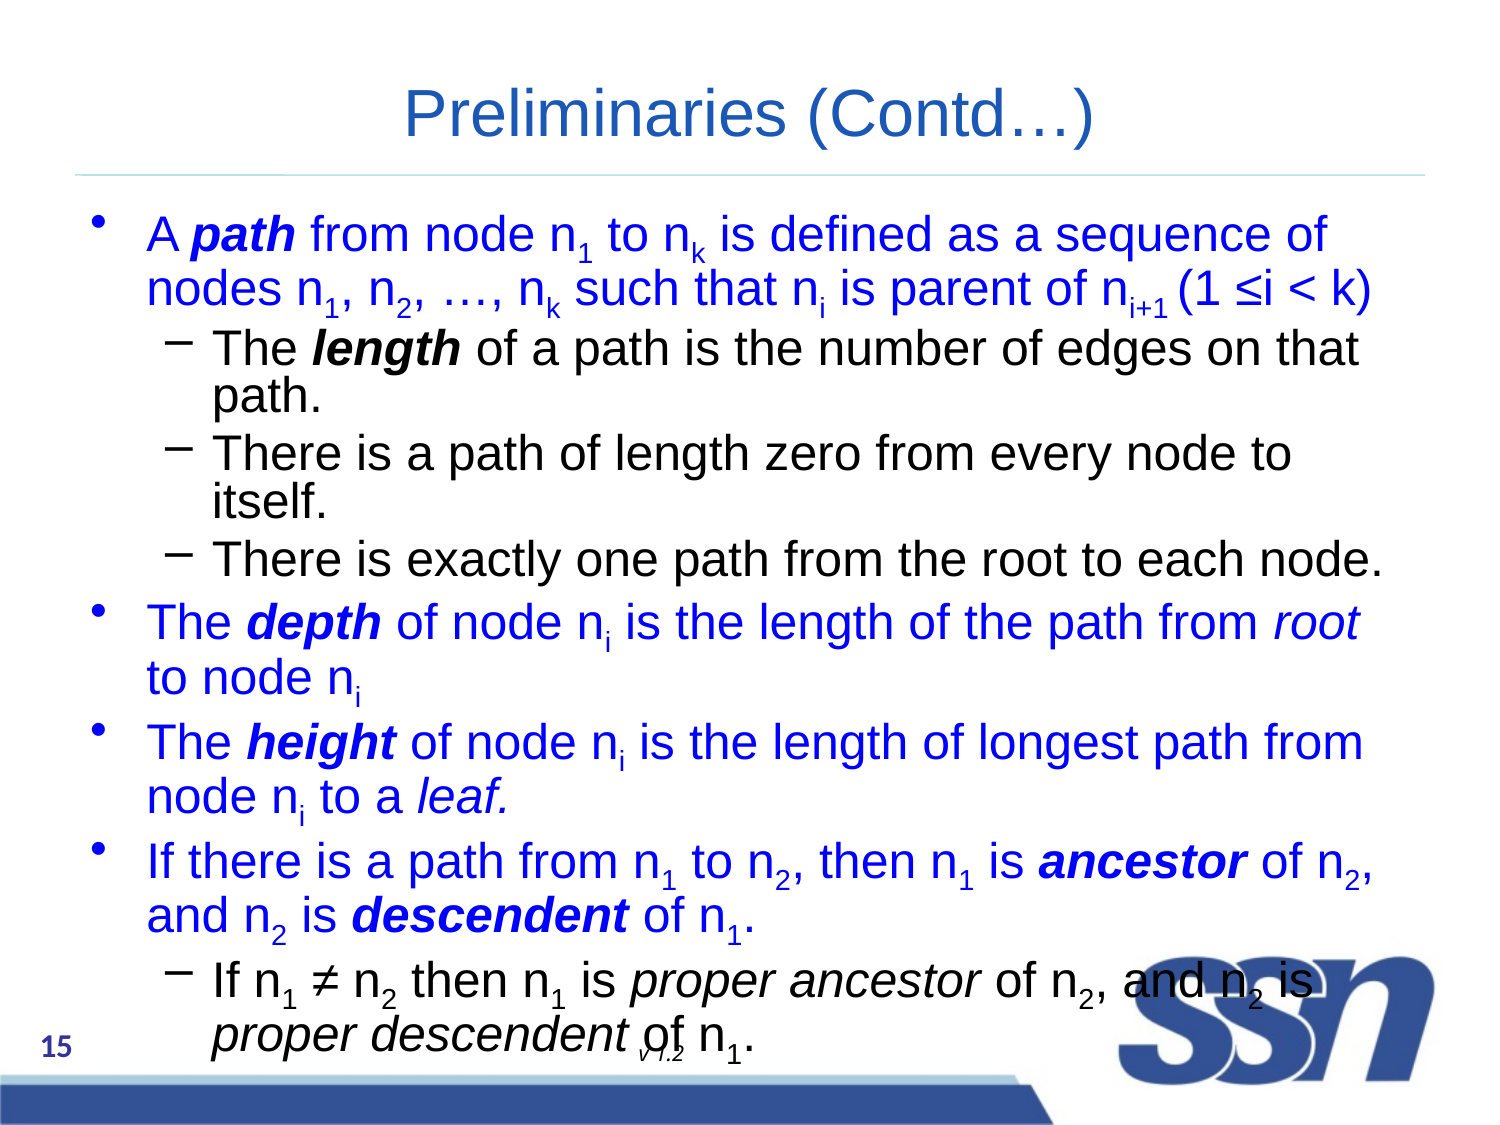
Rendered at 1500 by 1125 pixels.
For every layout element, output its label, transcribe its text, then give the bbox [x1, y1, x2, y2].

list A path from node n1 to nk is defined as a sequence of nodes n1, n2, …, nk such that ni is parent of ni+1 (1 ≤i < k) The length of a path is the number of edges on that path. There is a path of length zero from every node to itself. There is exactly one path from the root to each node. The depth of node ni is the length of the path from root to node ni The height of node ni is the length of longest path from node ni to a leaf. If there is a path from n1 to n2, then n1 is ancestor of n2, and n2 is descendent of n1. If n1 ≠ n2 then n1 is proper ancestor of n2, and n2 is proper descendent of n1. [75, 200, 1425, 1005]
title Preliminaries (Contd…) [75, 45, 1425, 175]
picture [0, 913, 1500, 1125]
